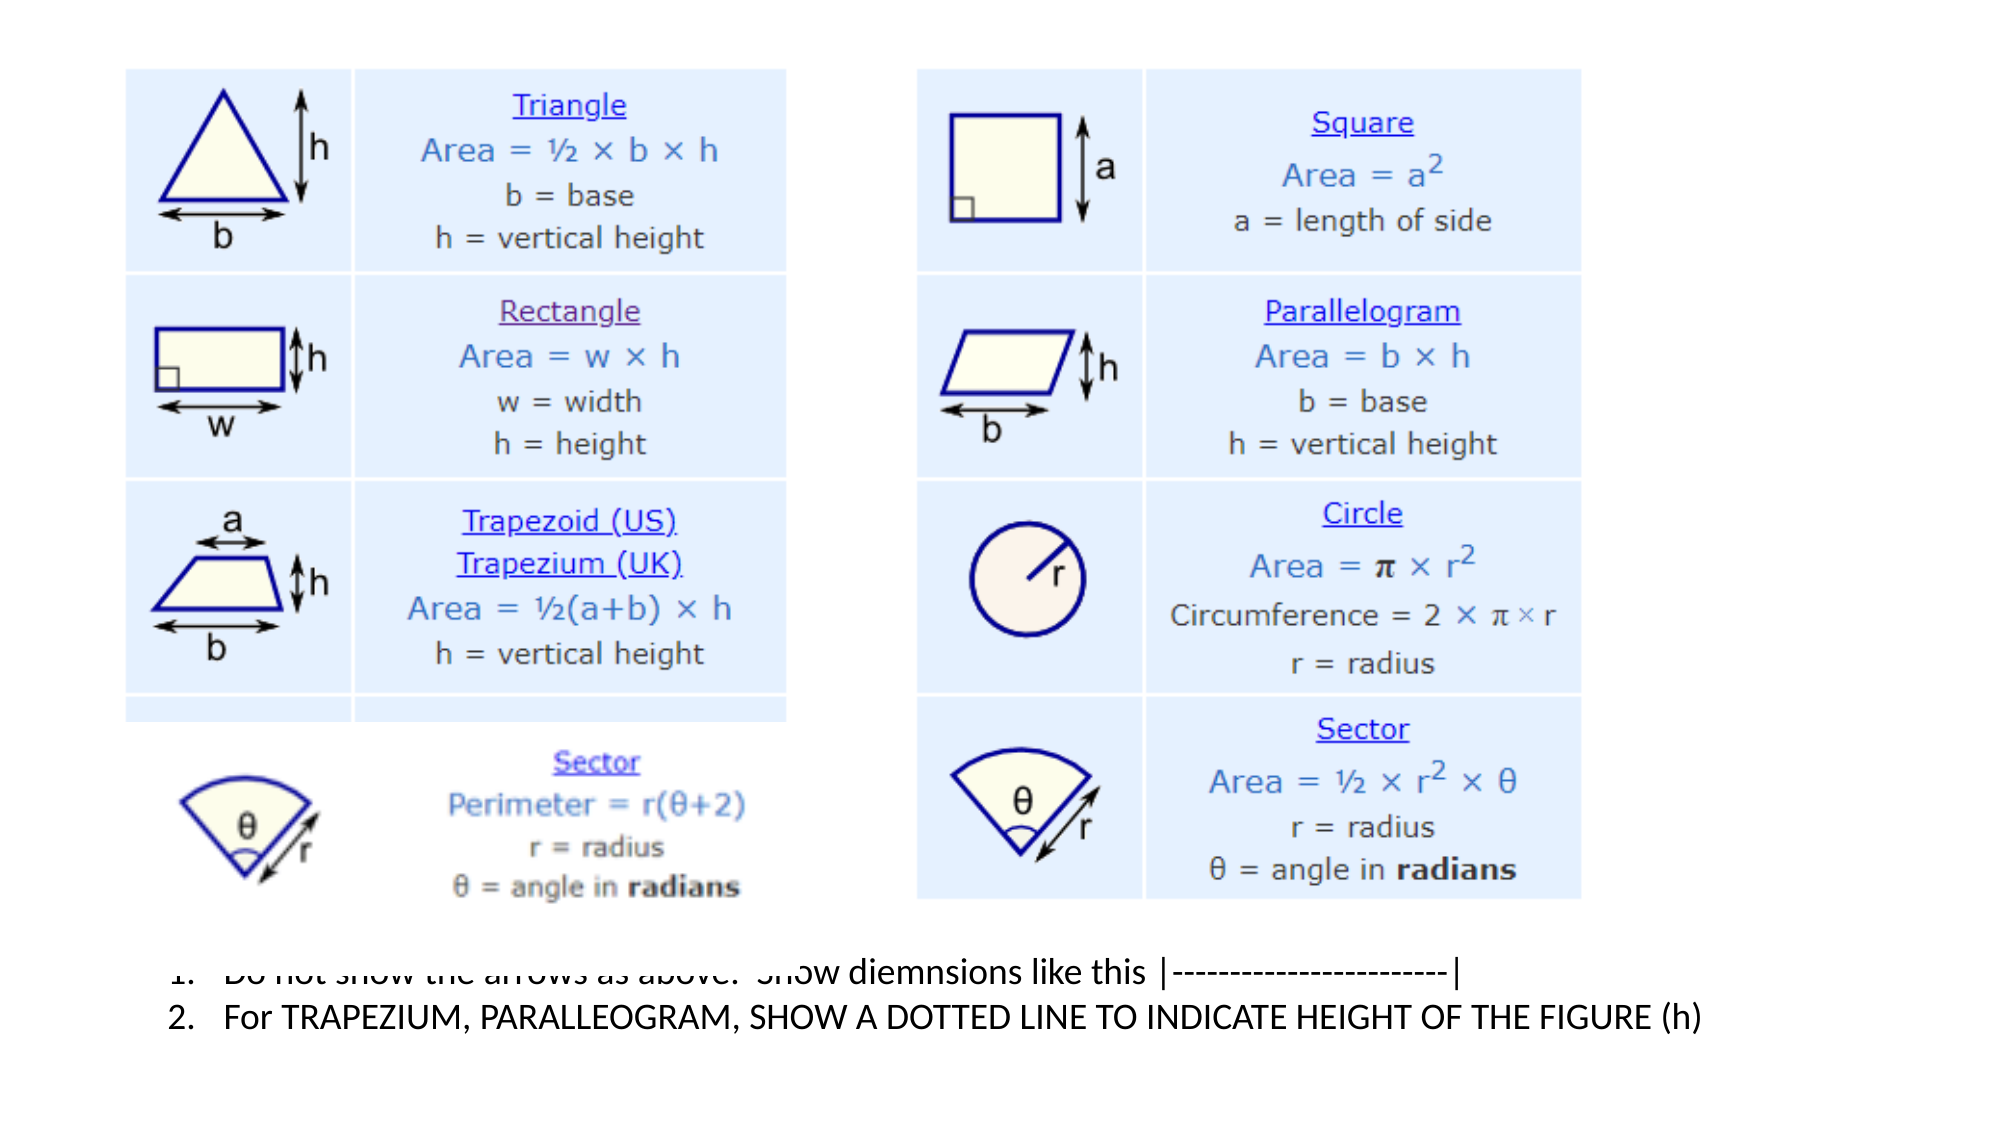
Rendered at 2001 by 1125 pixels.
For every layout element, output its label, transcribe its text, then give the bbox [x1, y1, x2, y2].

text_box Do not show the arrows as above. Show diemnsions like this |------------------------| For TRAPEZIUM, PARALLEOGRAM, SHOW A DOTTED LINE TO INDICATE HEIGHT OF THE FIGURE (h) [152, 939, 1930, 1045]
picture [84, 58, 1626, 976]
